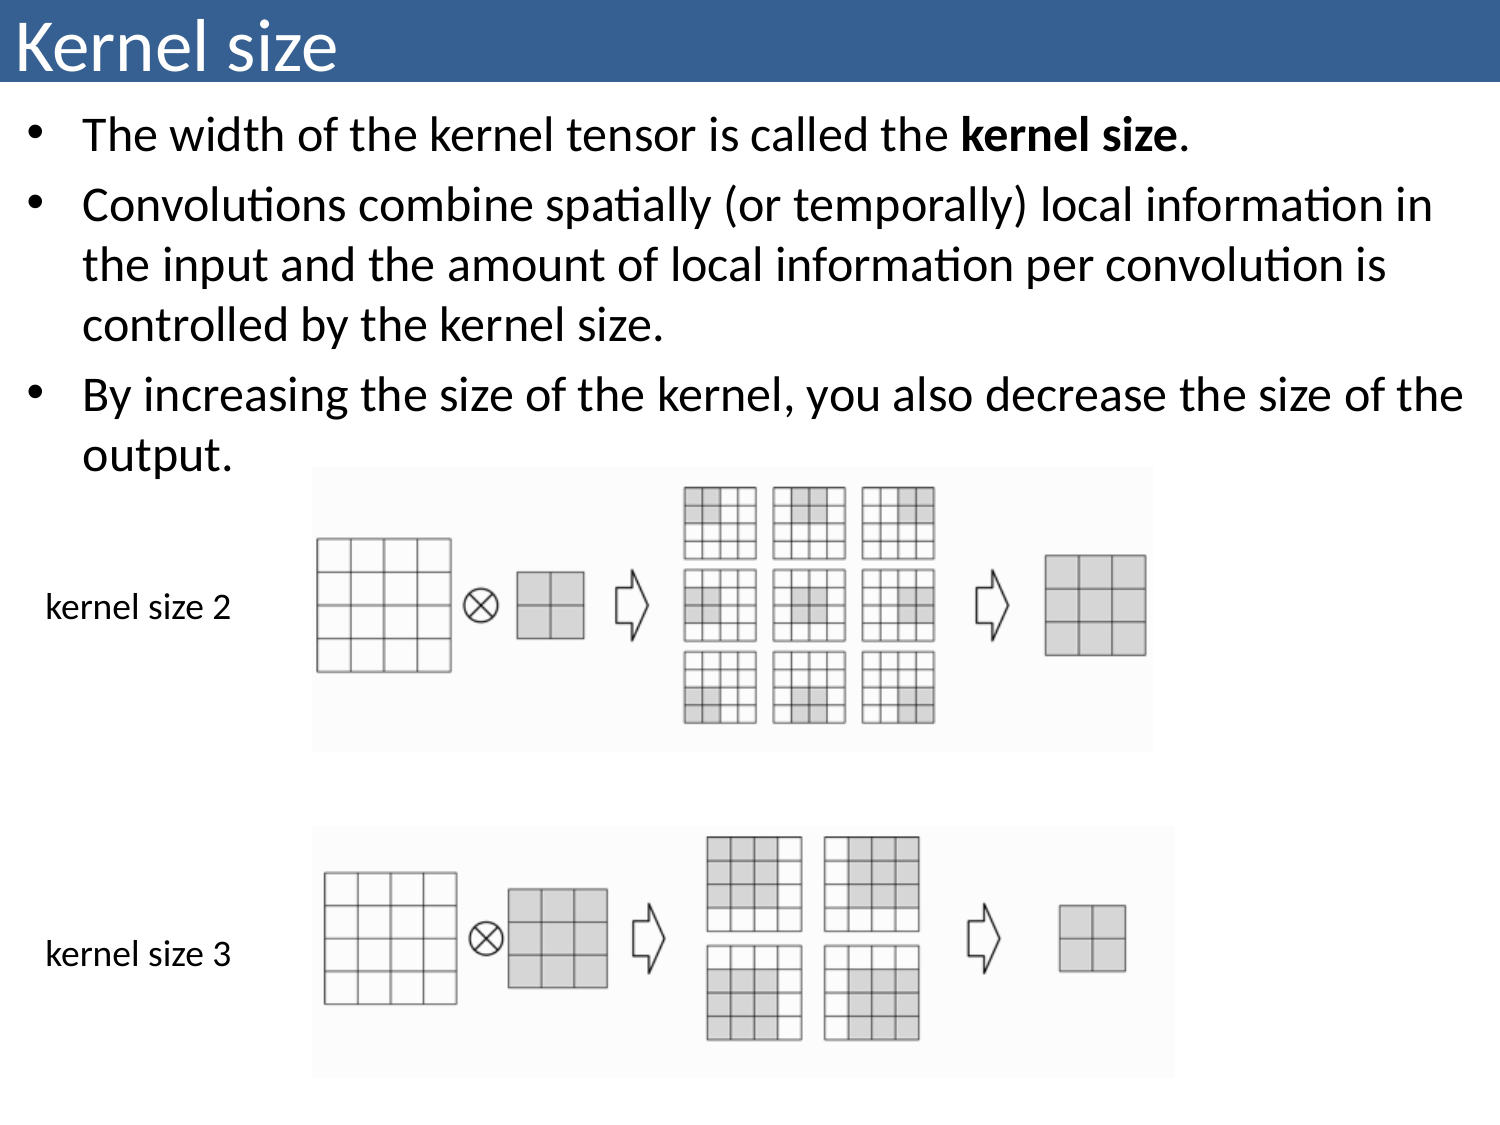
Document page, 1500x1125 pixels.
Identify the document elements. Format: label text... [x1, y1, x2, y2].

text_box kernel size 2 [30, 574, 247, 635]
title Kernel size [0, 0, 1500, 82]
picture [311, 466, 1153, 753]
list The width of the kernel tensor is called the kernel size. Convolutions combine spatially (or temporally) local information in the input and the amount of local information per convolution is controlled by the kernel size. By increasing the size of the kernel, you also decrease the size of the output. [11, 93, 1489, 1067]
text_box kernel size 3 [30, 921, 247, 982]
picture [311, 825, 1175, 1079]
